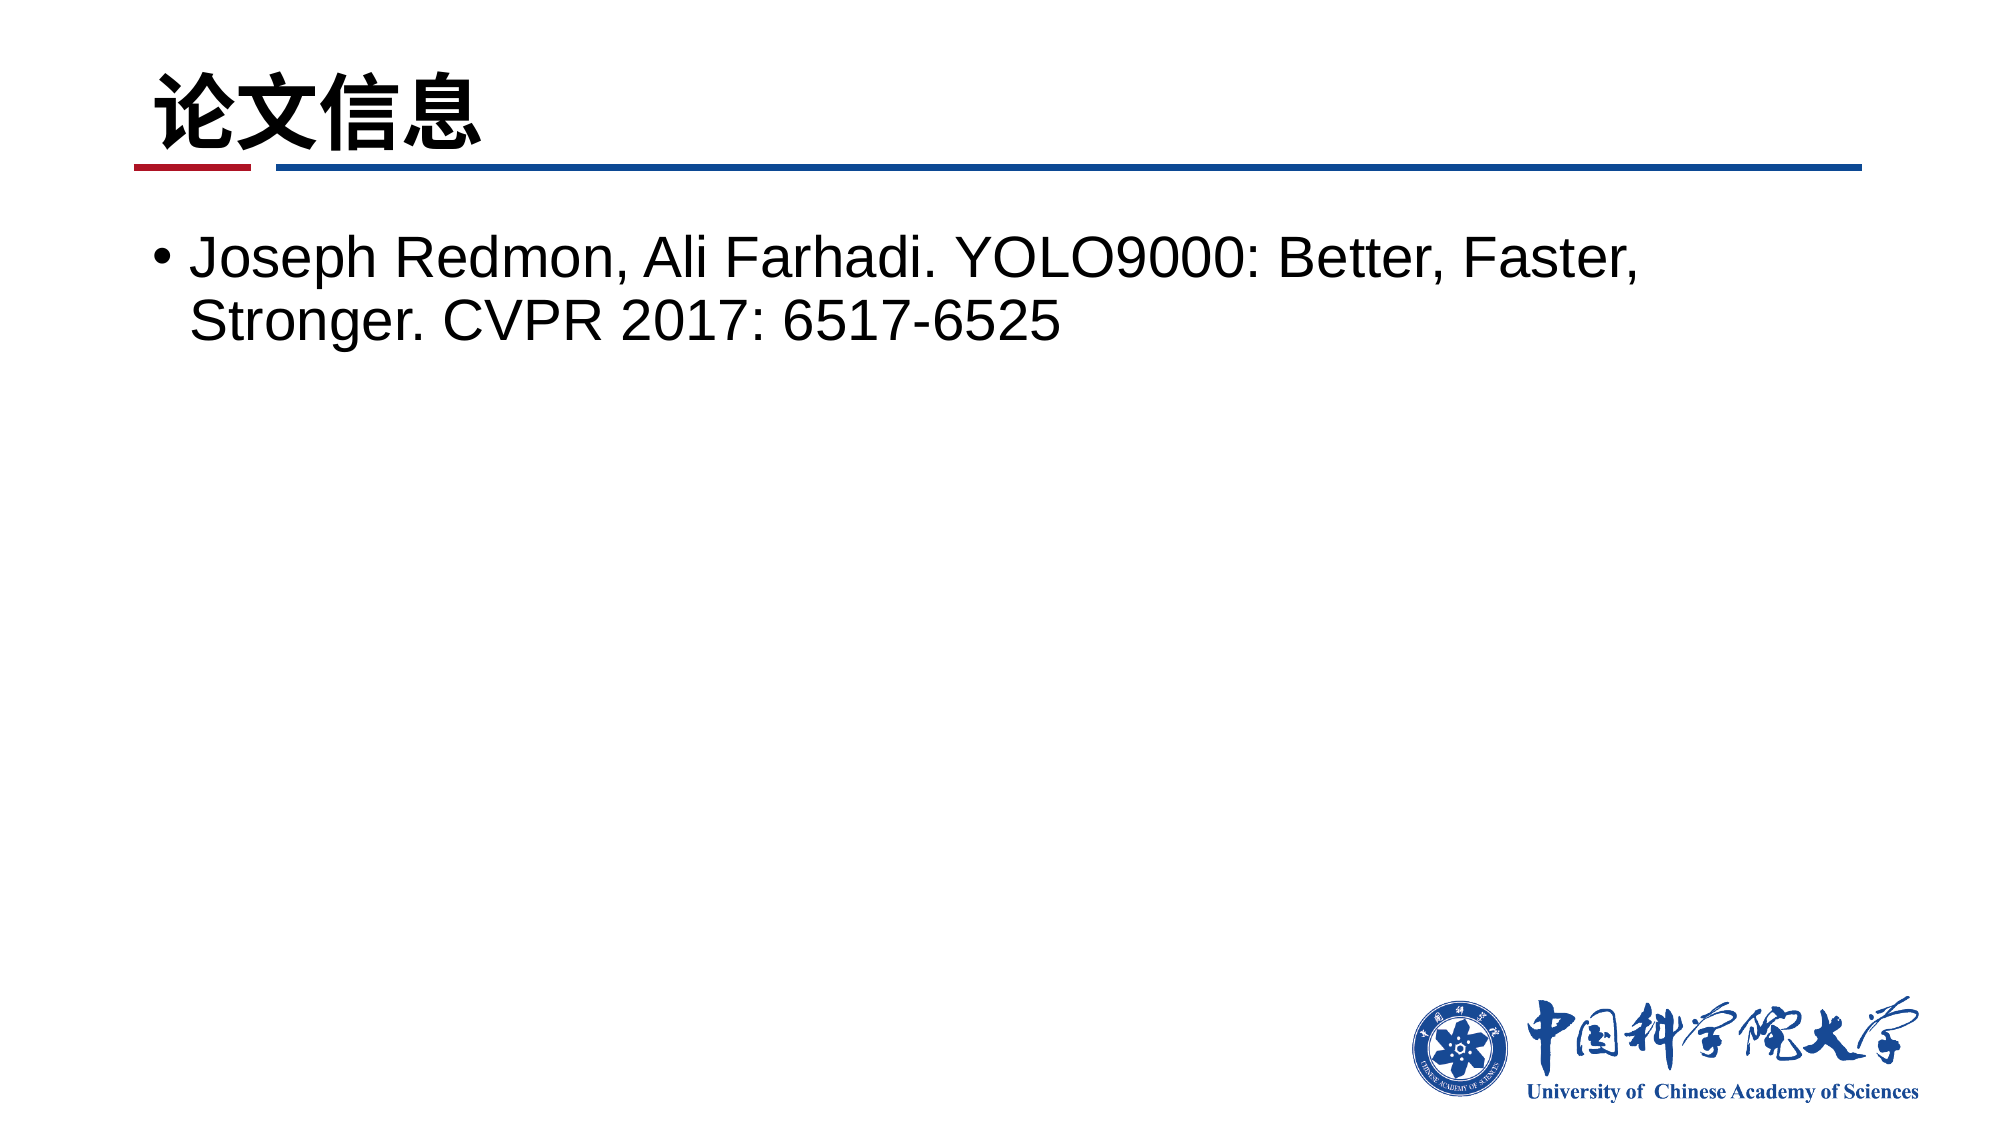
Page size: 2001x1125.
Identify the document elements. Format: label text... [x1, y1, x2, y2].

picture [1412, 996, 1919, 1103]
list Joseph Redmon, Ali Farhadi. YOLO9000: Better, Faster, Stronger. CVPR 2017: 6517-6525 [137, 219, 1863, 1051]
title 论文信息 [137, 0, 1863, 168]
